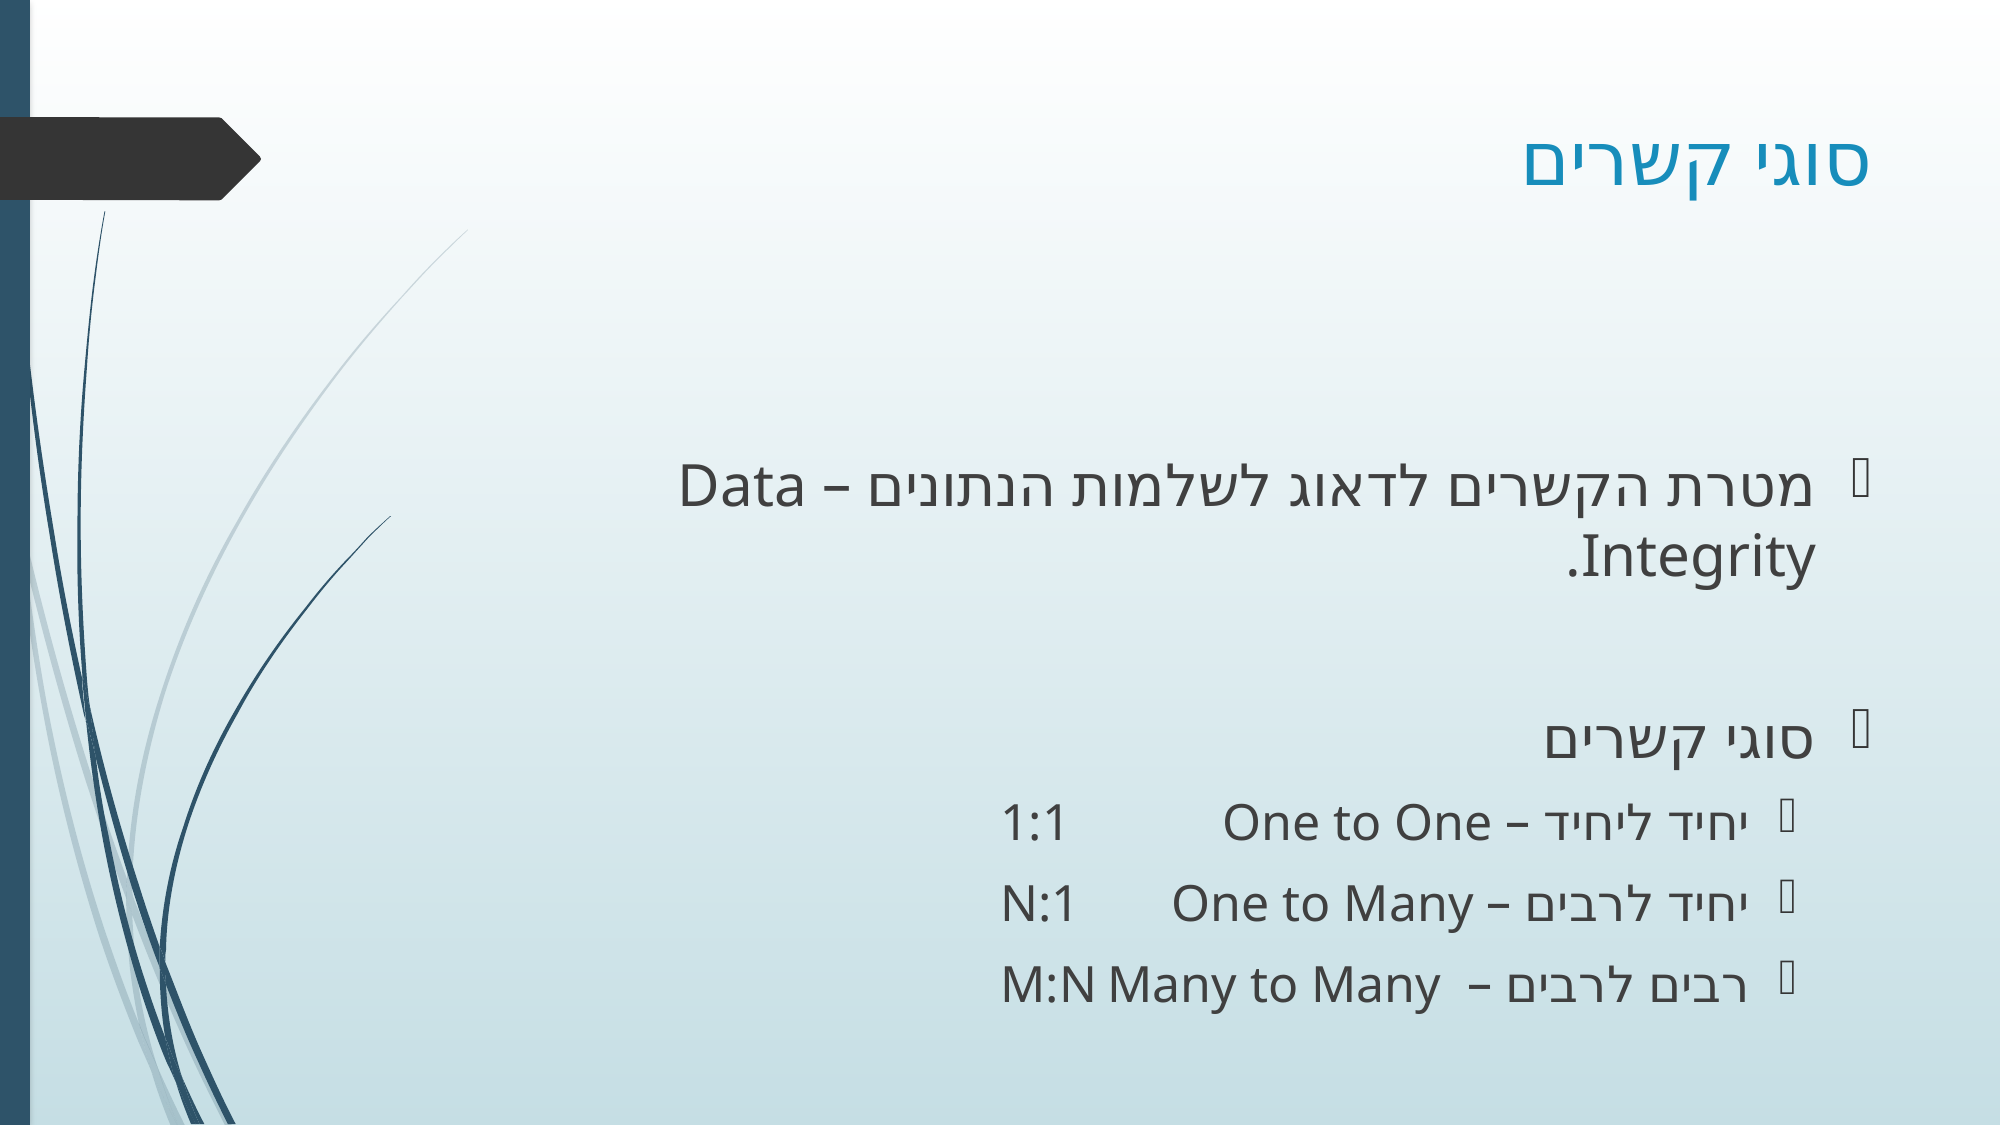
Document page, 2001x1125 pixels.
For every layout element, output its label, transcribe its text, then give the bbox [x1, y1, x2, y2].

title סוגי קשרים [425, 102, 1888, 313]
list מטרת הקשרים לדאוג לשלמות הנתונים – Data Integrity. סוגי קשרים יחיד ליחיד – One to One 1:1 יחיד לרבים – One to Many N:1 רבים לרבים – Many to Many M:N [424, 350, 1888, 970]
